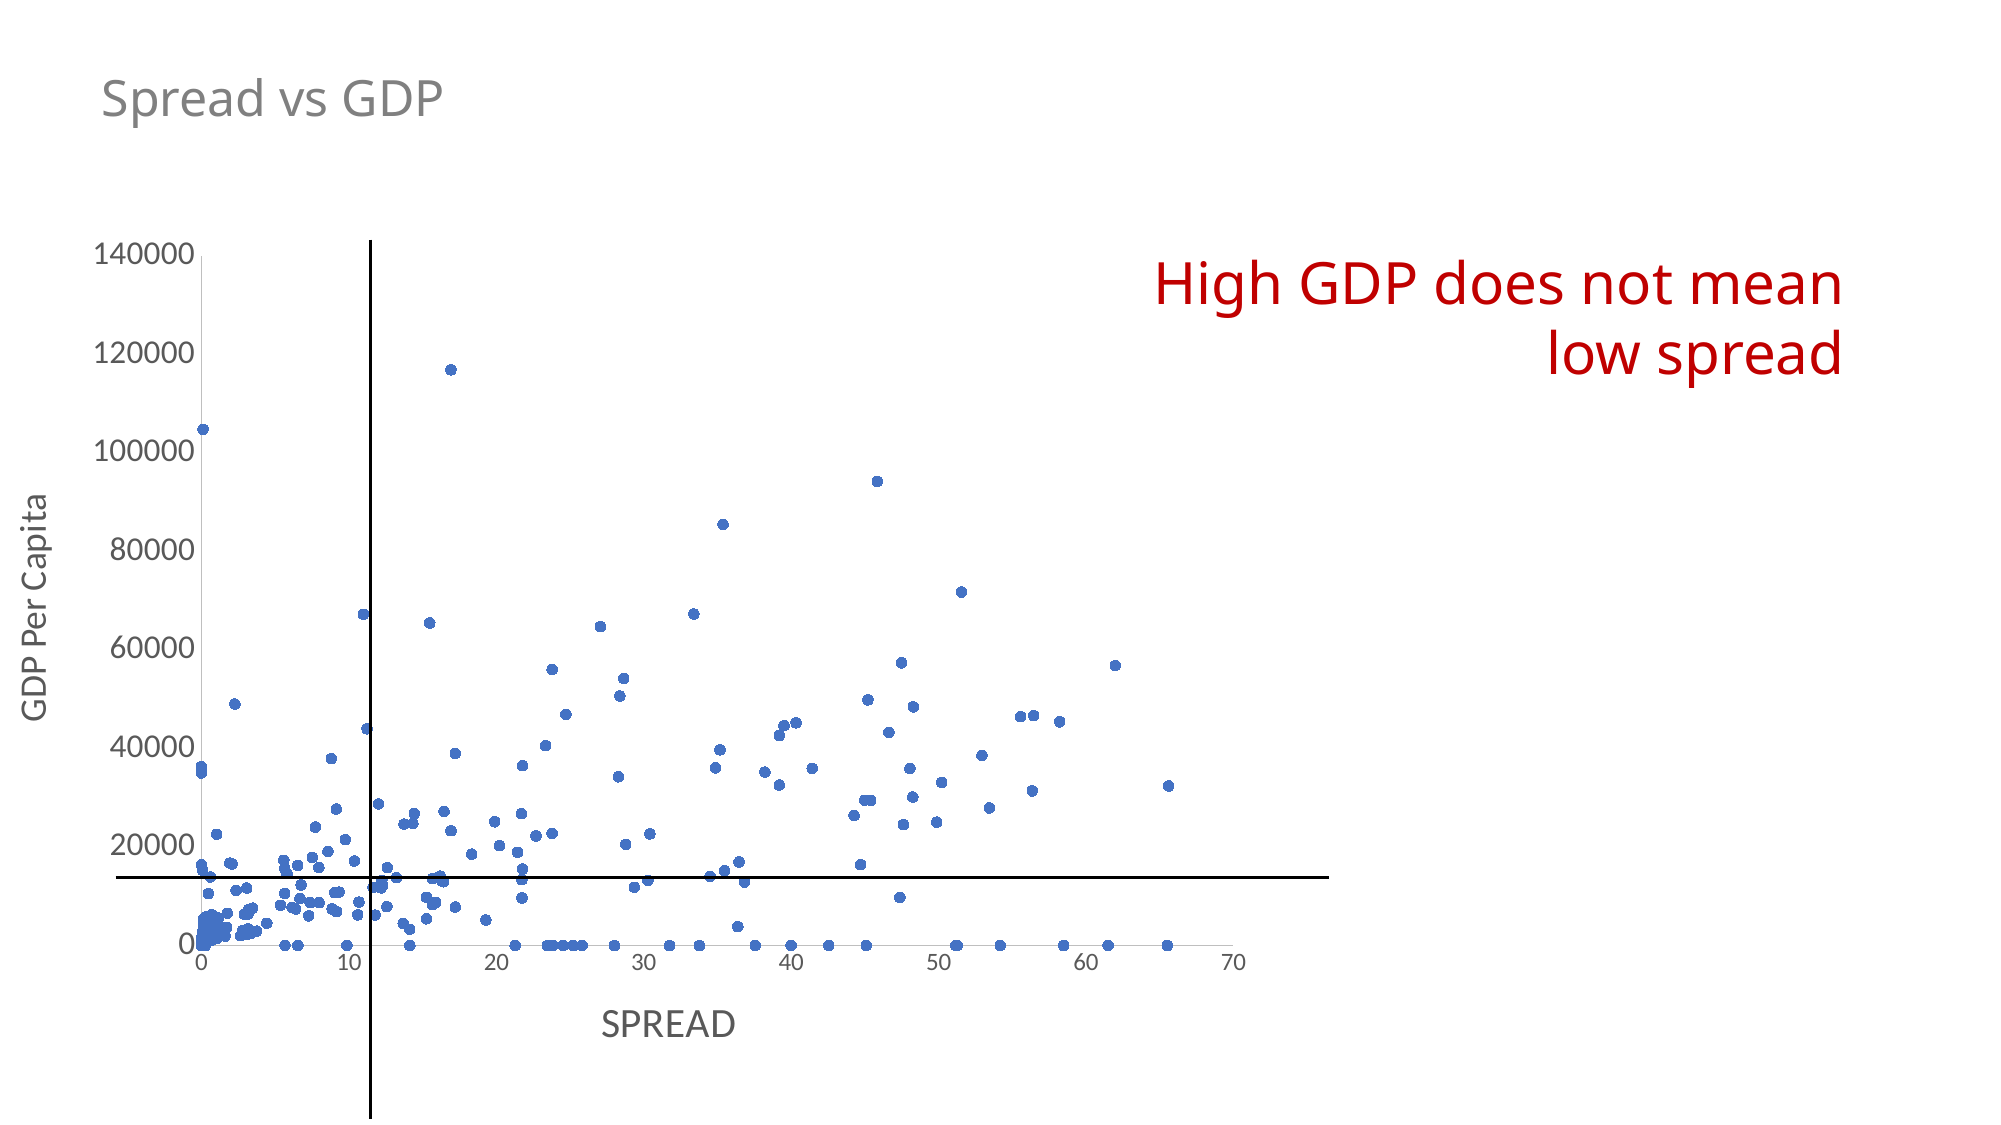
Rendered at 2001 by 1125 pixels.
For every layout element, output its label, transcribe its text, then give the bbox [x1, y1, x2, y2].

text_box Spread vs GDP [86, 59, 466, 134]
text_box High GDP does not mean low spread [1272, 238, 1860, 394]
chart [0, 222, 1272, 1086]
chart [371, 878, 1272, 1086]
